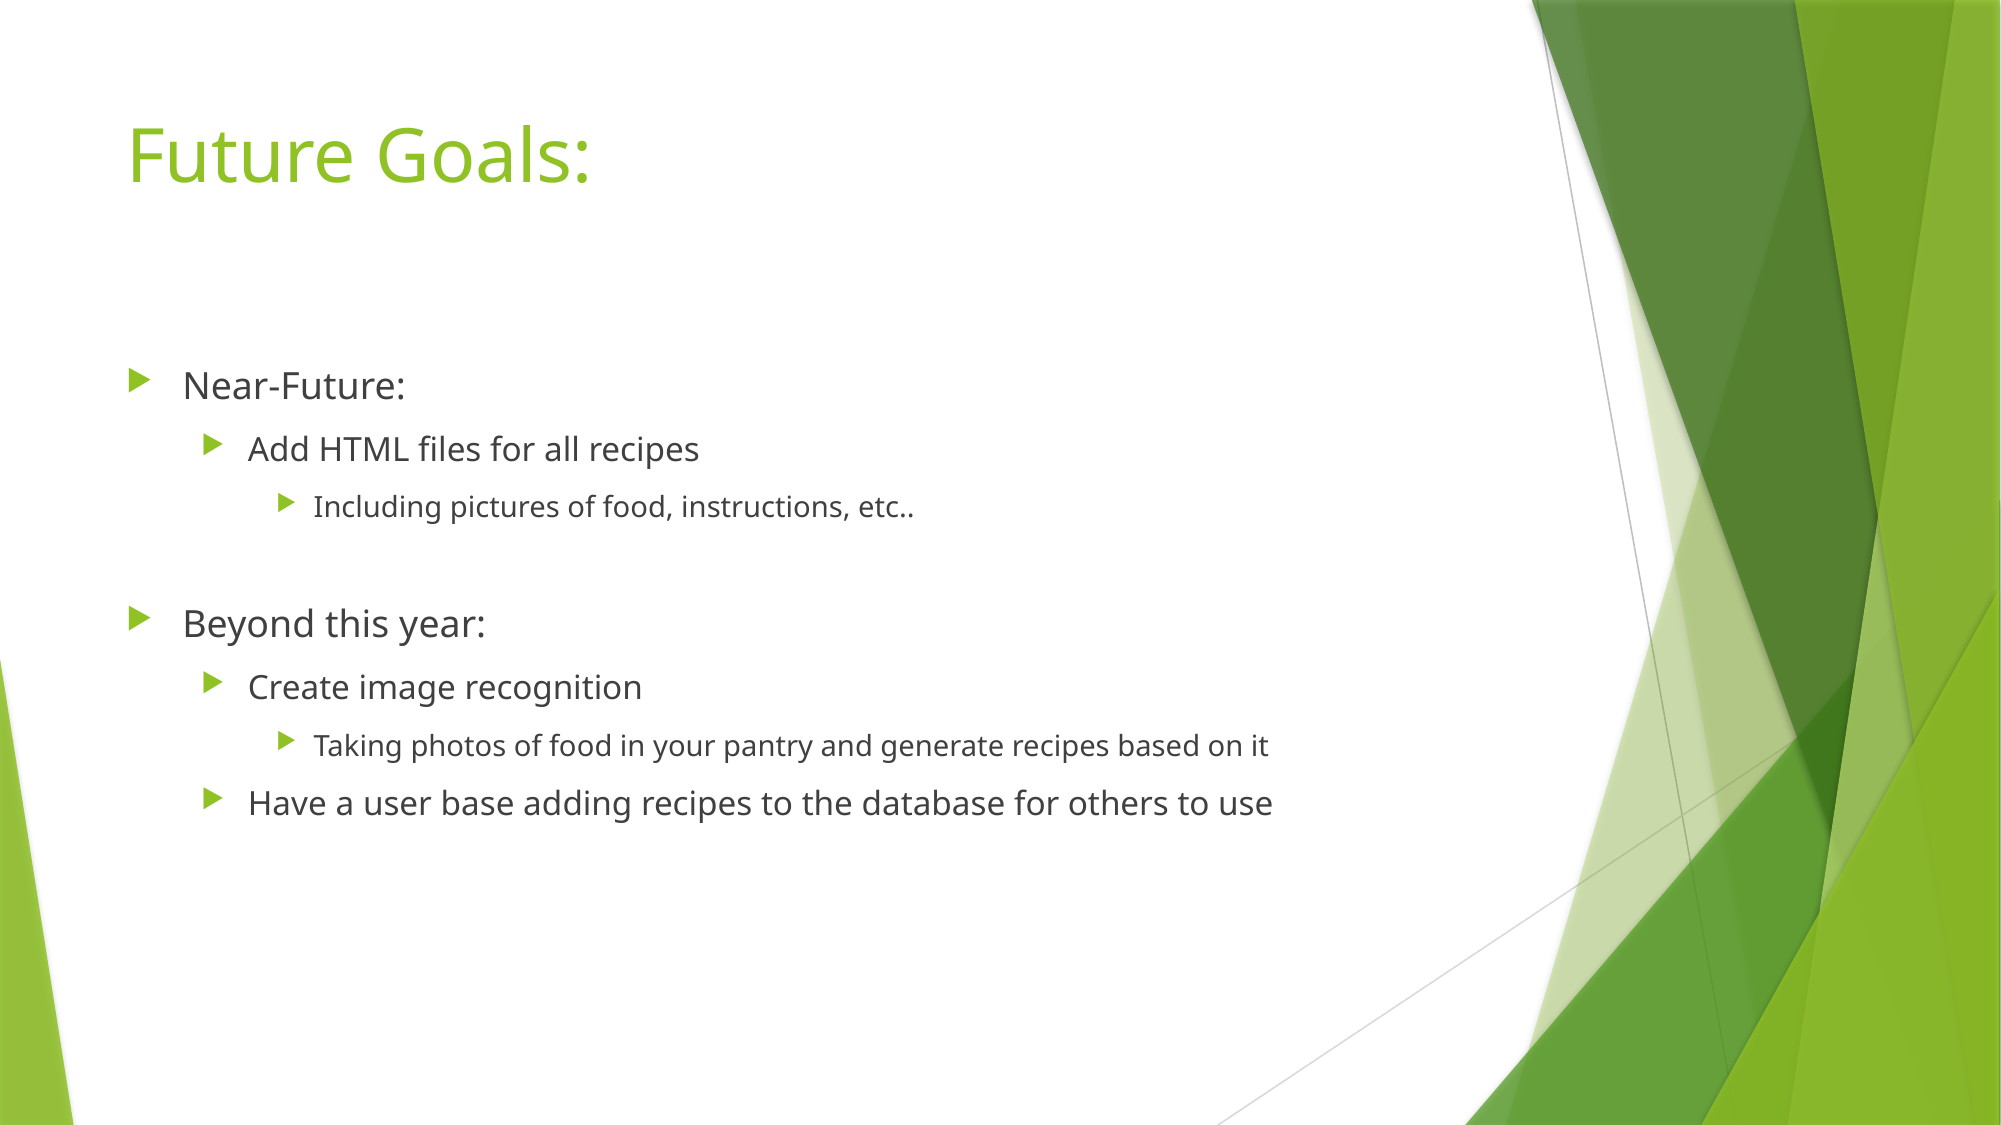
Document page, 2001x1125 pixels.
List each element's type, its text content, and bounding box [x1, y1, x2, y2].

title Future Goals: [111, 99, 1522, 317]
list Near-Future: Add HTML files for all recipes Including pictures of food, instructions, etc.. Beyond this year: Create image recognition Taking photos of food in your pantry and generate recipes based on it Have a user base adding recipes to the database for others to use [111, 354, 1522, 992]
